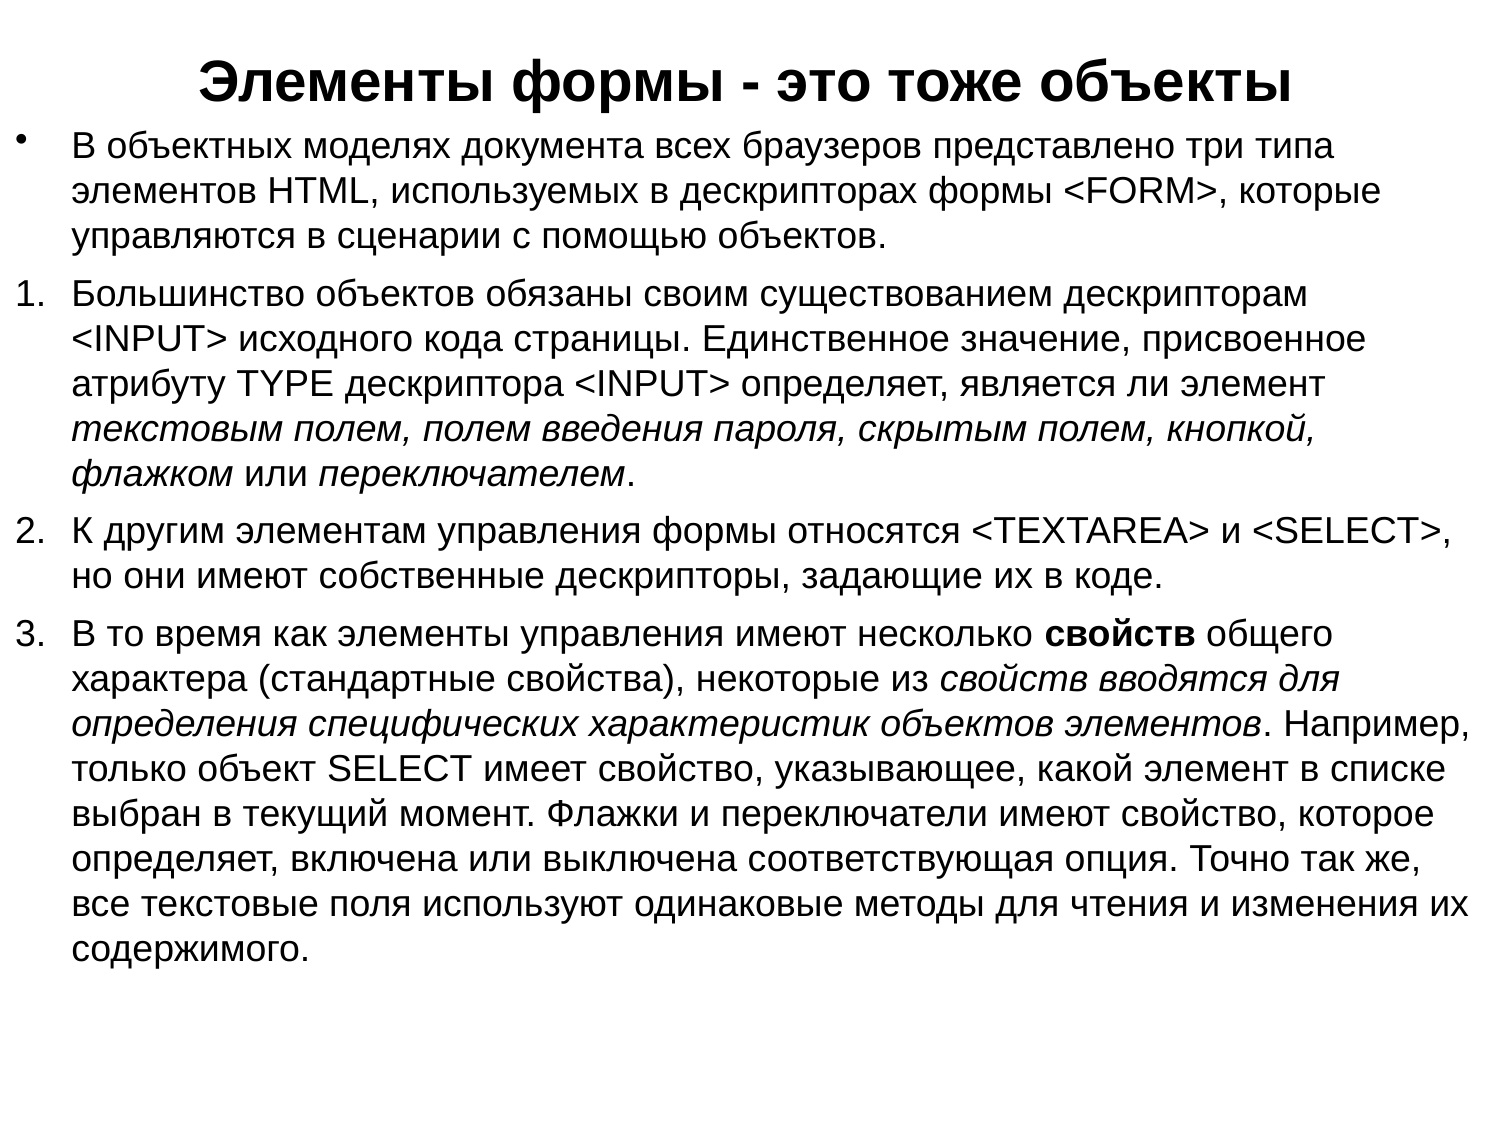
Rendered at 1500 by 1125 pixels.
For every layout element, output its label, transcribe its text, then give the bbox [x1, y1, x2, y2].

list В объектных моделях документа всех браузеров представлено три типа элементов HTML, используемых в дескрипторах формы <FORM>, которые управляются в сценарии с помощью объектов. Большинство объектов обязаны своим существованием дескрипторам <INPUT> исходного кода страницы. Единственное значение, присвоенное атрибуту TYPE дескриптора <INPUT> определяет, является ли элемент текстовым полем, полем введения пароля, скрытым полем, кнопкой, флажком или переключателем. К другим элементам управления формы относятся <TEXTAREA> и <SELECT>, но они имеют собственные дескрипторы, задающие их в коде. В то время как элементы управления имеют несколько свойств общего характера (стандартные свойства), некоторые из свойств вводятся для определения специфических характеристик объектов элементов. Например, только объект SELECT имеет свойство, указывающее, какой элемент в списке выбран в текущий момент. Флажки и переключатели имеют свойство, которое определяет, включена или выключена соответствующая опция. Точно так же, все текстовые поля используют одинаковые методы для чтения и изменения их содержимого. [0, 113, 1500, 1125]
title Элементы формы - это тоже объекты [70, 42, 1421, 113]
